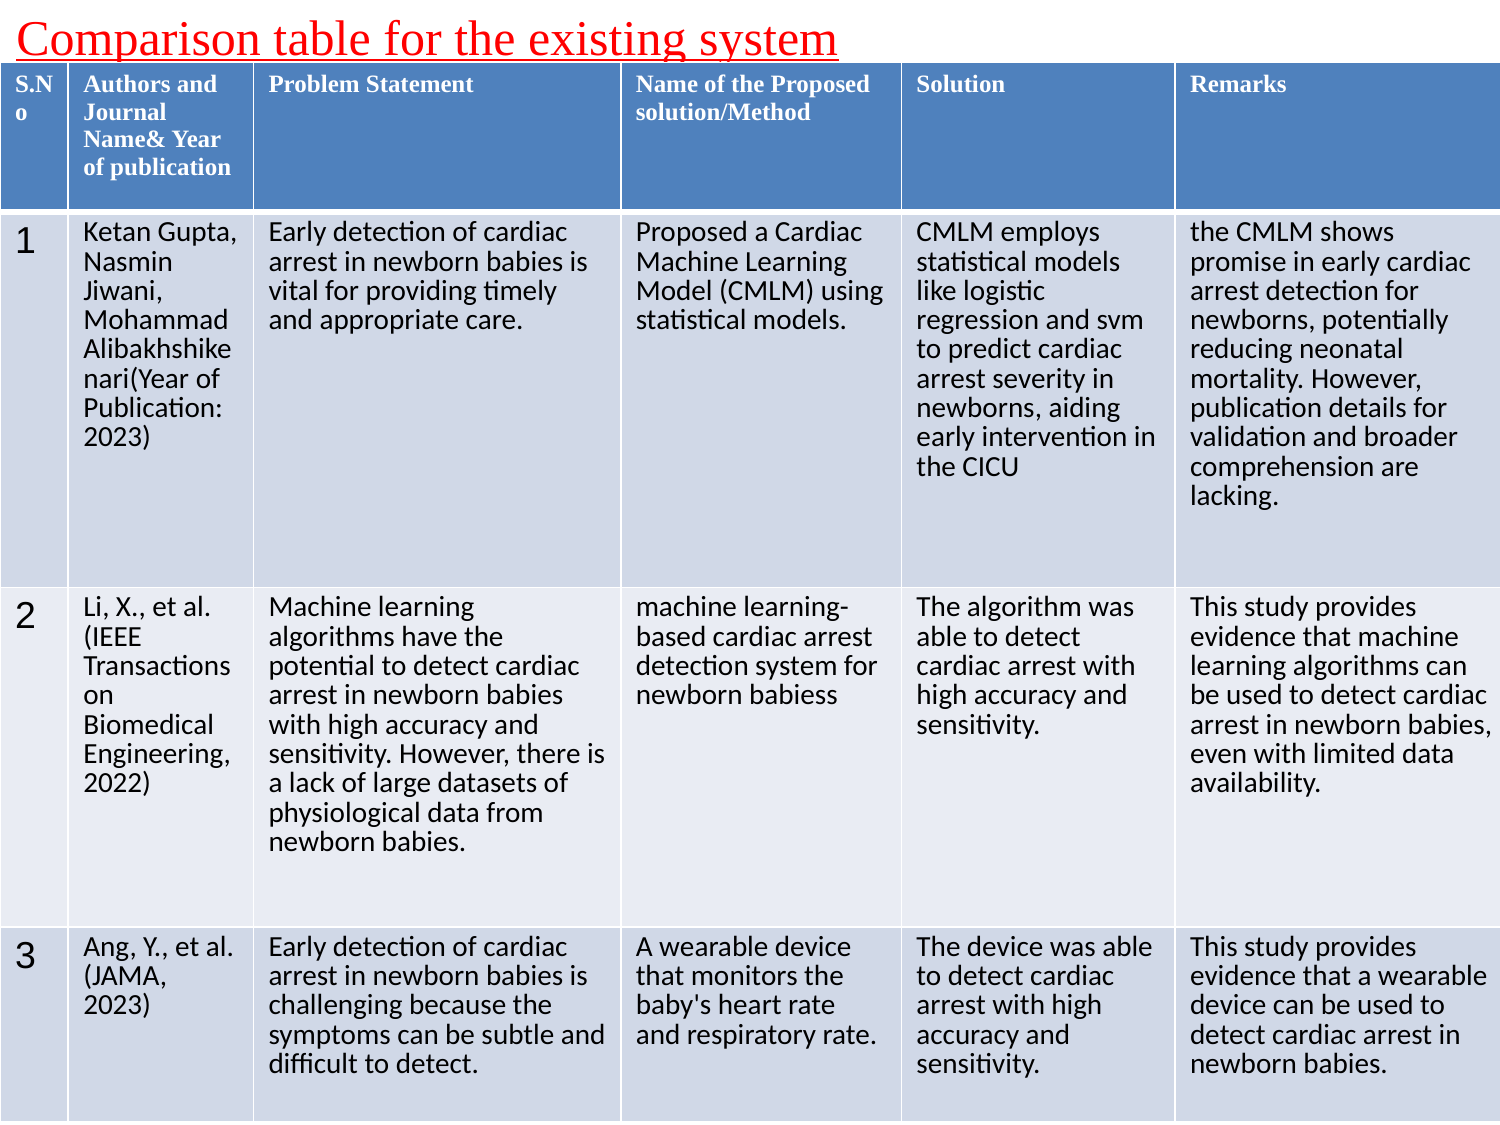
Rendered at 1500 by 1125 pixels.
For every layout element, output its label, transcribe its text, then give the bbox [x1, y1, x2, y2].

table_header Authors and Journal Name& Year of publication [69, 63, 253, 209]
table_cell Machine learning algorithms have the potential to detect cardiac arrest in newborn babies with high accuracy and sensitivity. However, there is a lack of large datasets of physiological data from newborn babies. [254, 588, 620, 926]
table_cell Early detection of cardiac arrest in newborn babies is vital for providing timely and appropriate care. [254, 215, 620, 587]
table_cell 2 [1, 588, 67, 926]
table_header Name of the Proposed solution/Method [622, 63, 901, 209]
table_cell The algorithm was able to detect cardiac arrest with high accuracy and sensitivity. [902, 588, 1174, 926]
table_cell machine learning-based cardiac arrest detection system for newborn babiess [622, 588, 901, 926]
table_cell A wearable device that monitors the baby's heart rate and respiratory rate. [622, 928, 901, 1121]
table_header S.No [1, 63, 67, 209]
table_cell This study provides evidence that a wearable device can be used to detect cardiac arrest in newborn babies. [1176, 928, 1500, 1121]
table_cell Early detection of cardiac arrest in newborn babies is challenging because the symptoms can be subtle and difficult to detect. [254, 928, 620, 1121]
table_cell Proposed a Cardiac Machine Learning Model (CMLM) using statistical models. [622, 215, 901, 587]
table_cell the CMLM shows promise in early cardiac arrest detection for newborns, potentially reducing neonatal mortality. However, publication details for validation and broader comprehension are lacking. [1176, 215, 1500, 587]
table_header Remarks [1176, 63, 1500, 209]
table_header Problem Statement [254, 63, 620, 209]
table_cell Ketan Gupta, Nasmin Jiwani, Mohammad Alibakhshikenari(Year of Publication: 2023) [69, 215, 253, 587]
table_cell CMLM employs statistical models like logistic regression and svm to predict cardiac arrest severity in newborns, aiding early intervention in the CICU [902, 215, 1174, 587]
text_box Comparison table for the existing system [1, 0, 1477, 62]
table_cell Ang, Y., et al. (JAMA, 2023) [69, 928, 253, 1121]
table_header Solution [902, 63, 1174, 209]
table_cell 3 [1, 928, 67, 1121]
table_cell 1 [1, 215, 67, 587]
table_cell The device was able to detect cardiac arrest with high accuracy and sensitivity. [902, 928, 1174, 1121]
table_cell This study provides evidence that machine learning algorithms can be used to detect cardiac arrest in newborn babies, even with limited data availability. [1176, 588, 1500, 926]
table_cell Li, X., et al. (IEEE Transactions on Biomedical Engineering, 2022) [69, 588, 253, 926]
